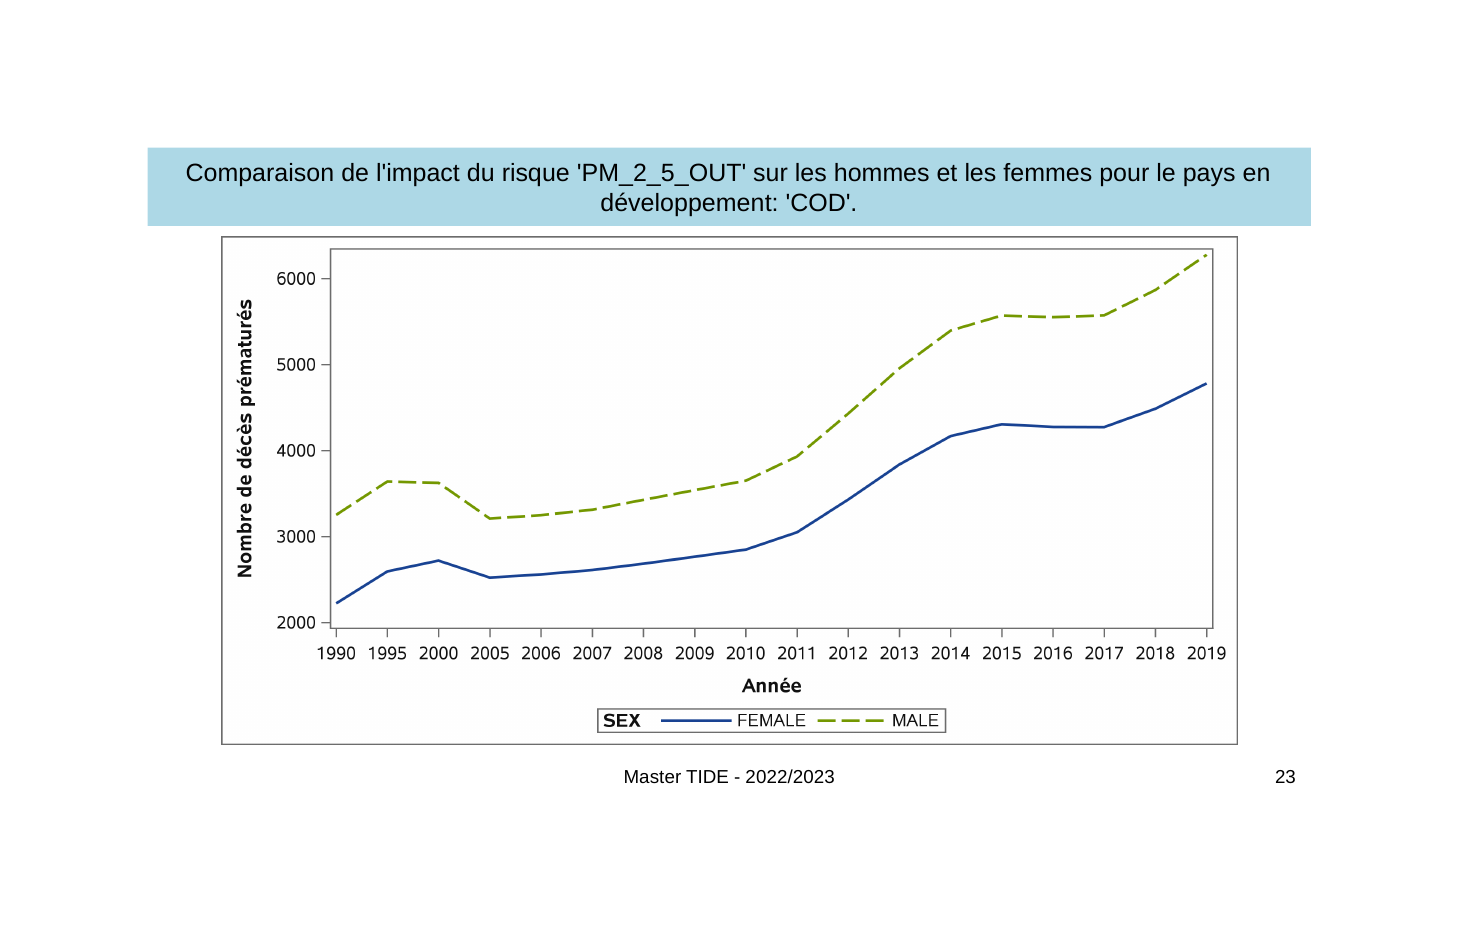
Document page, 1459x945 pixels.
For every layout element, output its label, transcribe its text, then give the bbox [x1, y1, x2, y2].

title Comparaison de l'impact du risque 'PM_2_5_OUT' sur les hommes et les femmes pour le pays en développement: 'COD'. [147, 147, 1311, 226]
footer Master TIDE - 2022/2023 [438, 754, 1020, 798]
picture [221, 236, 1238, 745]
slide_number 23 [1020, 754, 1312, 798]
